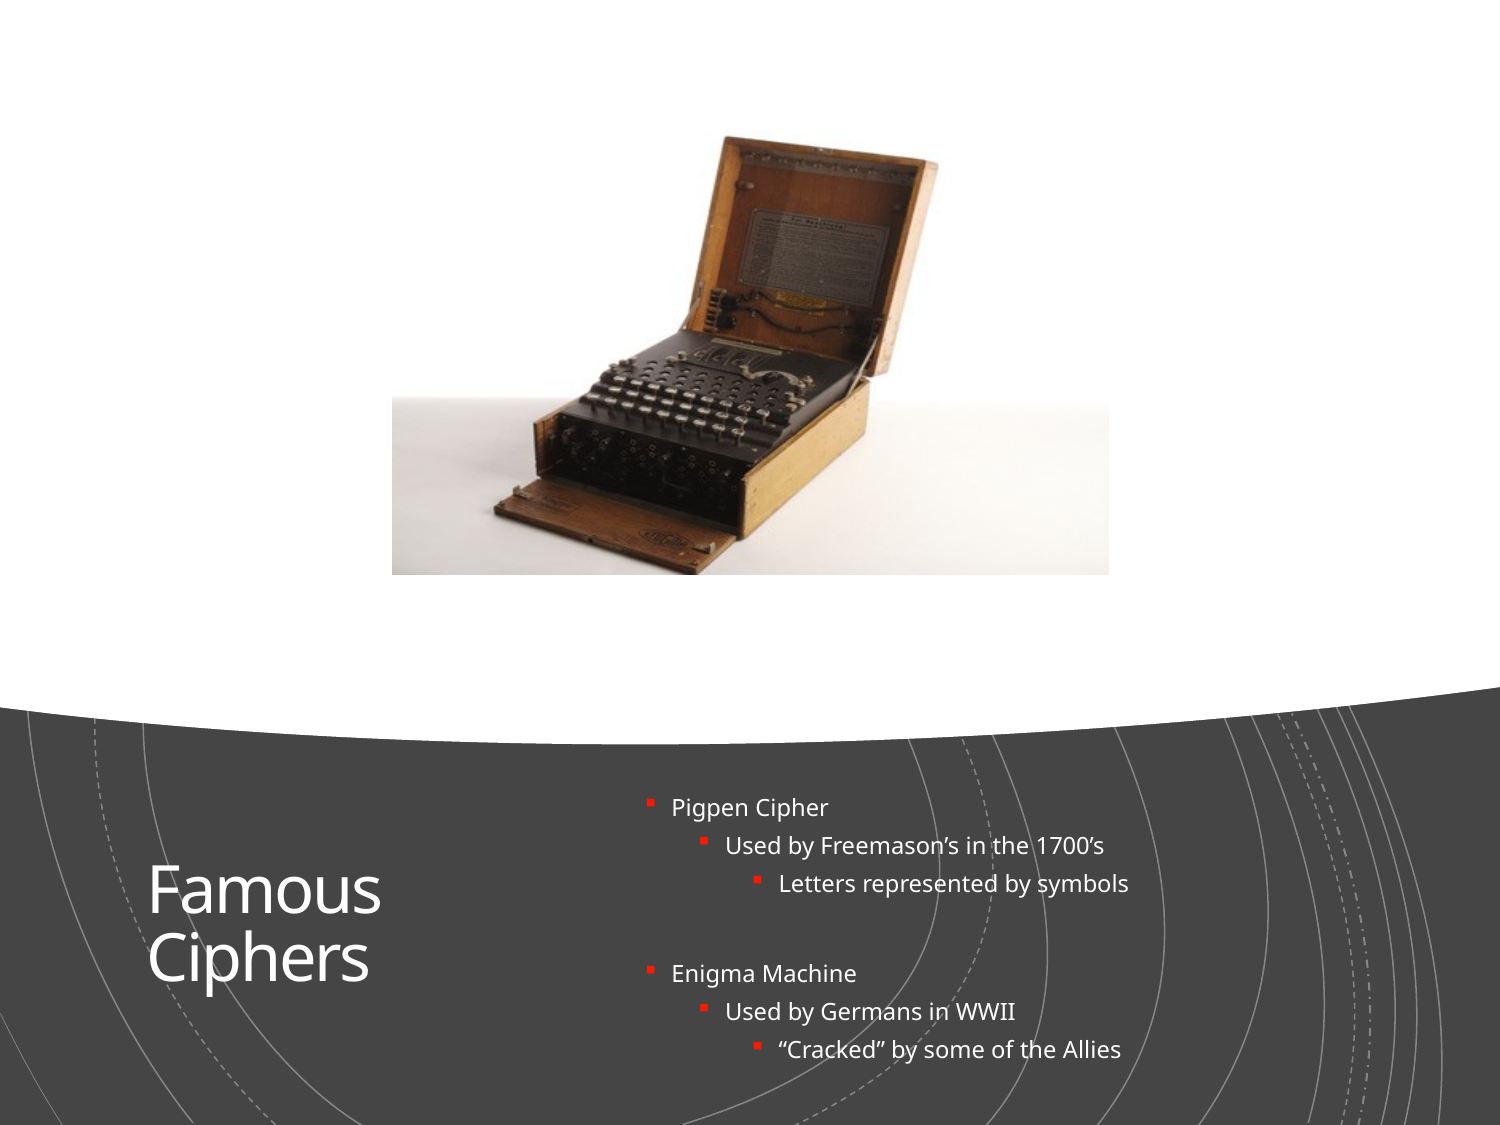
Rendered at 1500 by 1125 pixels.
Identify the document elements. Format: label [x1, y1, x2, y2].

text_box [0, 0, 1500, 1125]
text_box [391, 109, 1110, 662]
